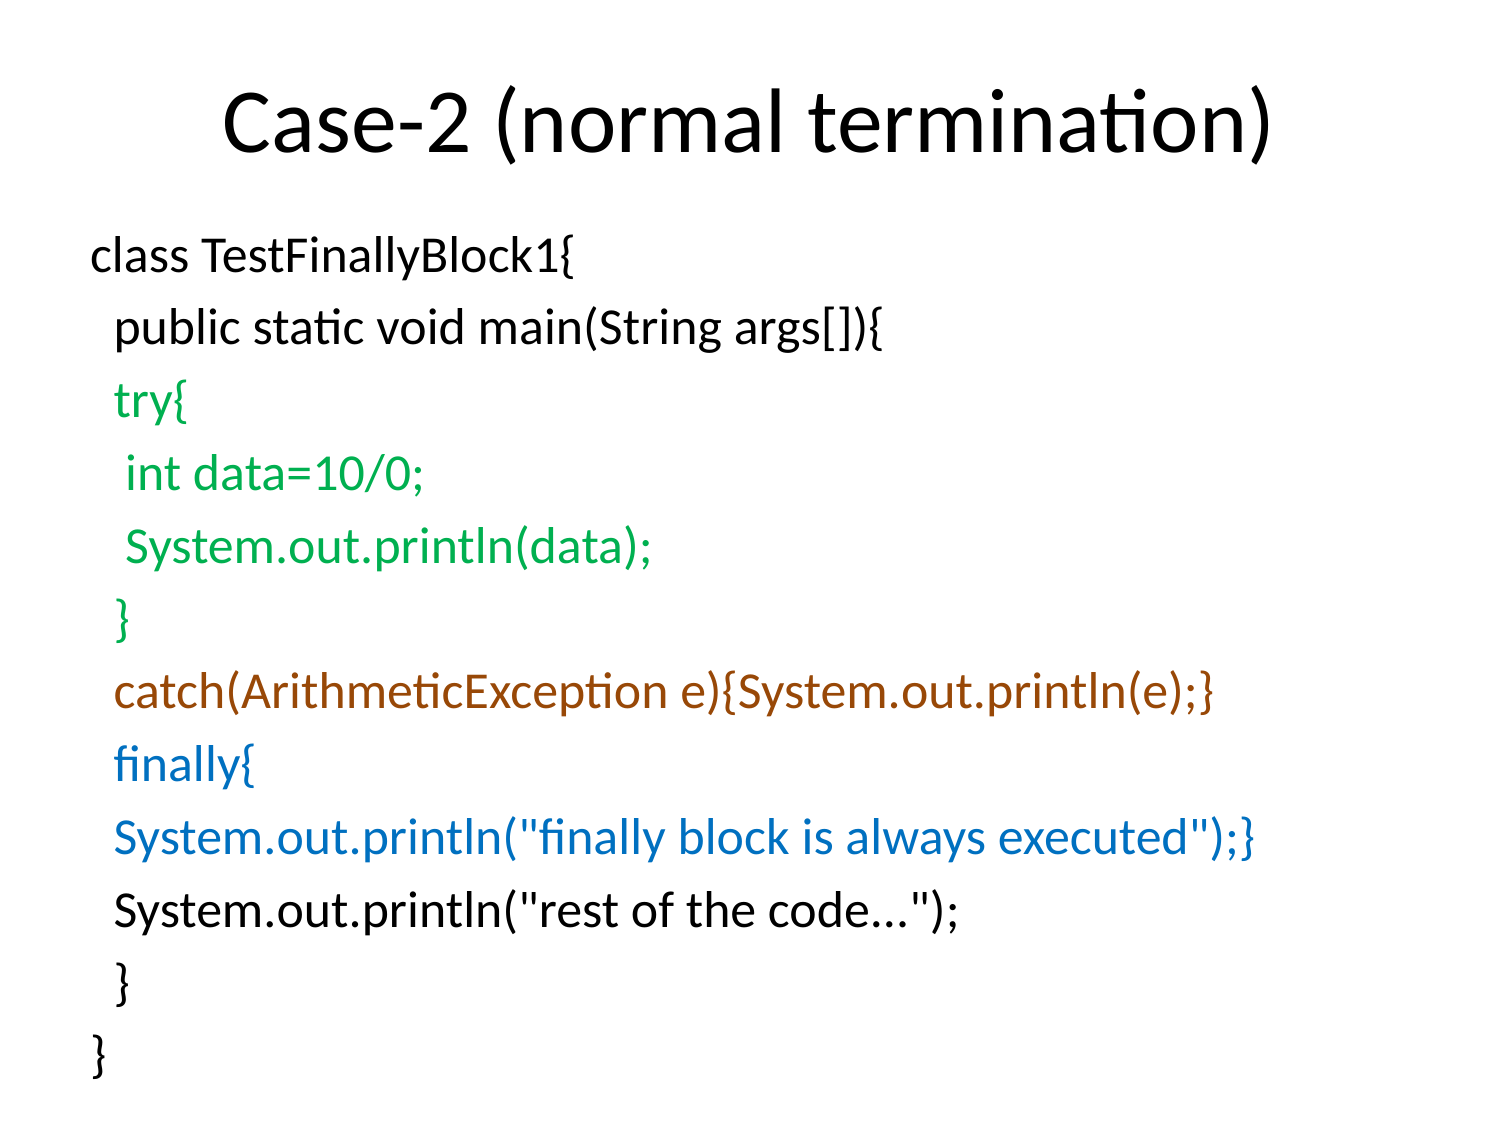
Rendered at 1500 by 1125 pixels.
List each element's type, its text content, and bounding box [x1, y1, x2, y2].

list class TestFinallyBlock1{ public static void main(String args[]){ try{ int data=10/0; System.out.println(data); } catch(ArithmeticException e){System.out.println(e);} finally{ System.out.println("finally block is always executed");} System.out.println("rest of the code..."); } } [75, 212, 1500, 1100]
title Case-2 (normal termination) [75, 45, 1425, 188]
